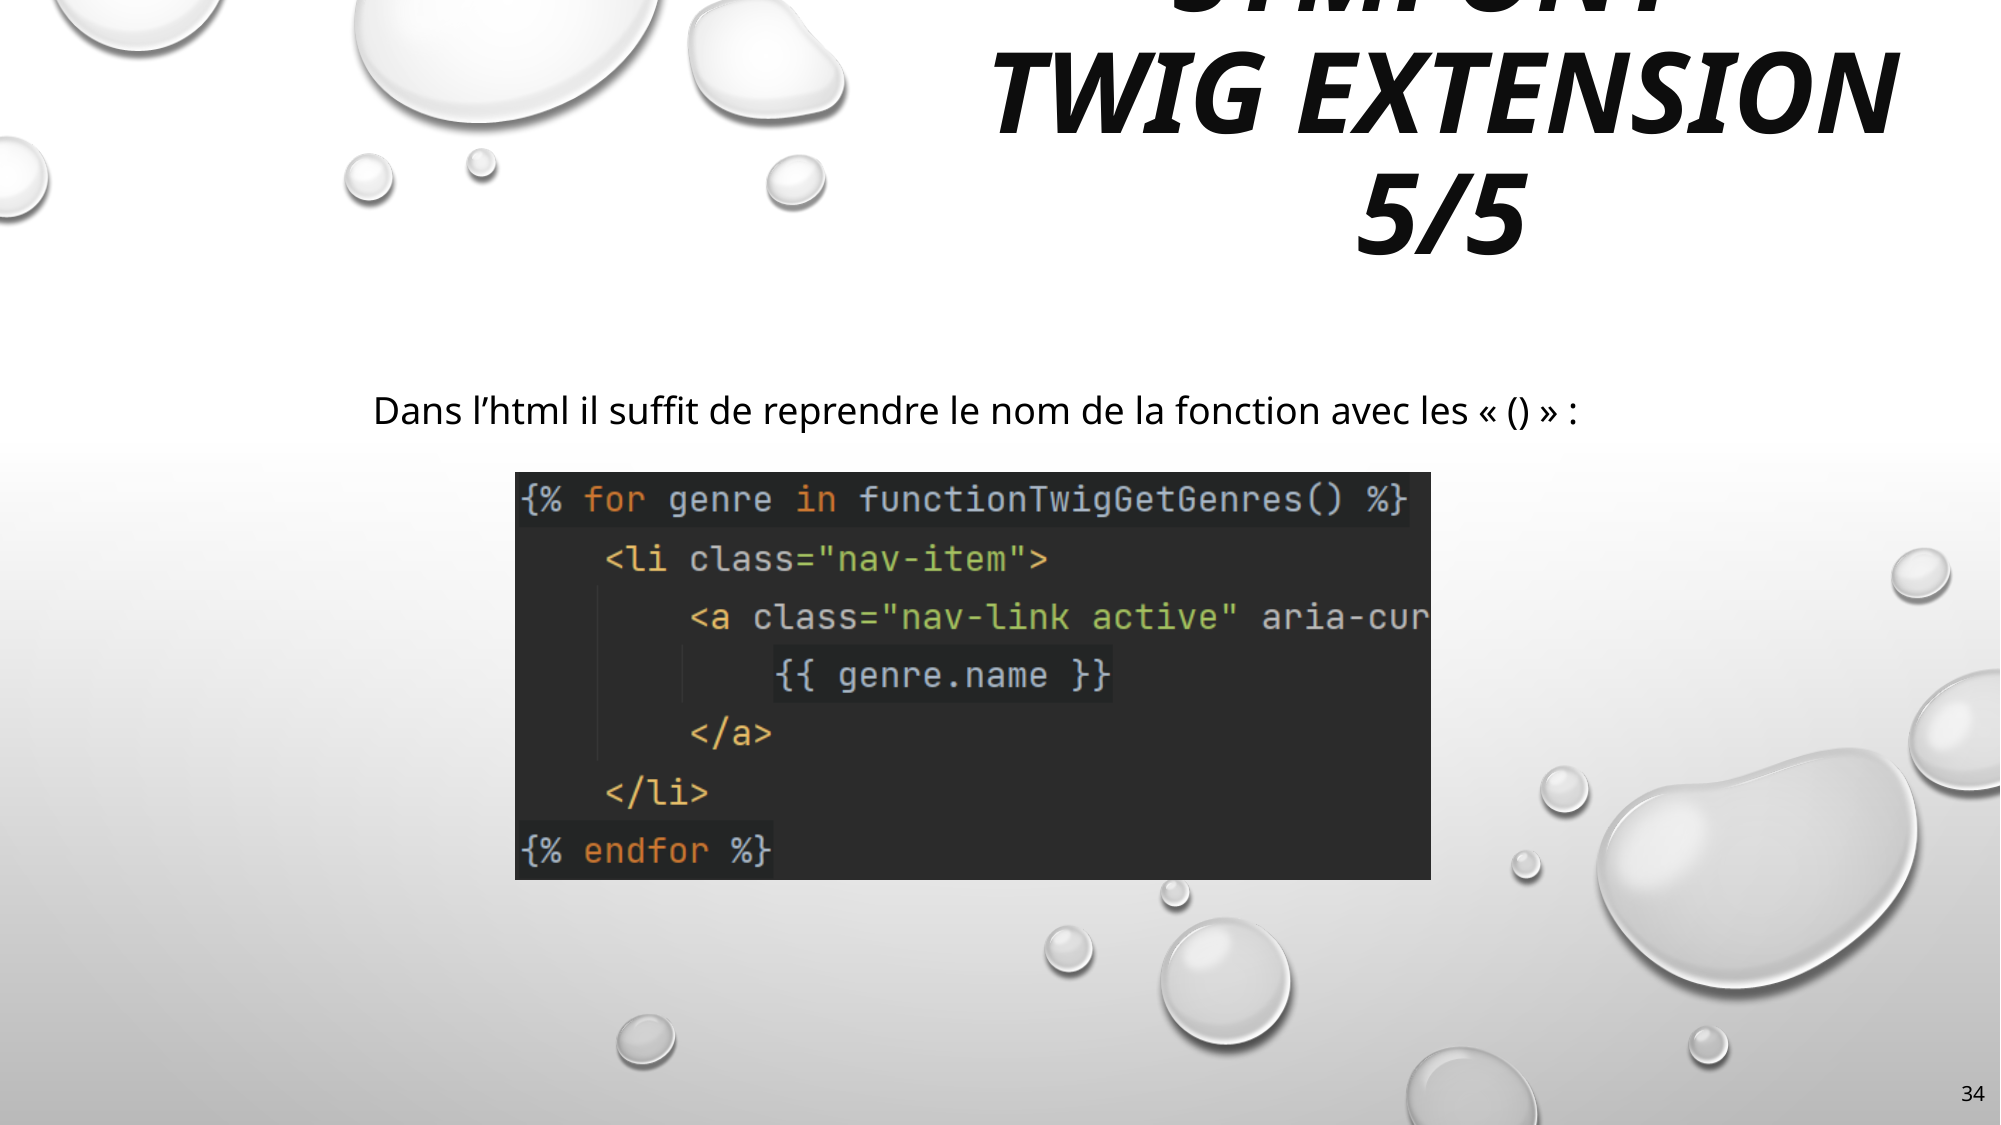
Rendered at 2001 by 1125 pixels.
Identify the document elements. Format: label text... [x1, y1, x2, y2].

slide_number 34 [1874, 1065, 2000, 1125]
picture [0, 0, 2000, 1125]
title Symfony twig extension 5/5 [935, 20, 1952, 287]
text_box Dans l’html il suffit de reprendre le nom de la fonction avec les « () » : [358, 379, 1595, 440]
